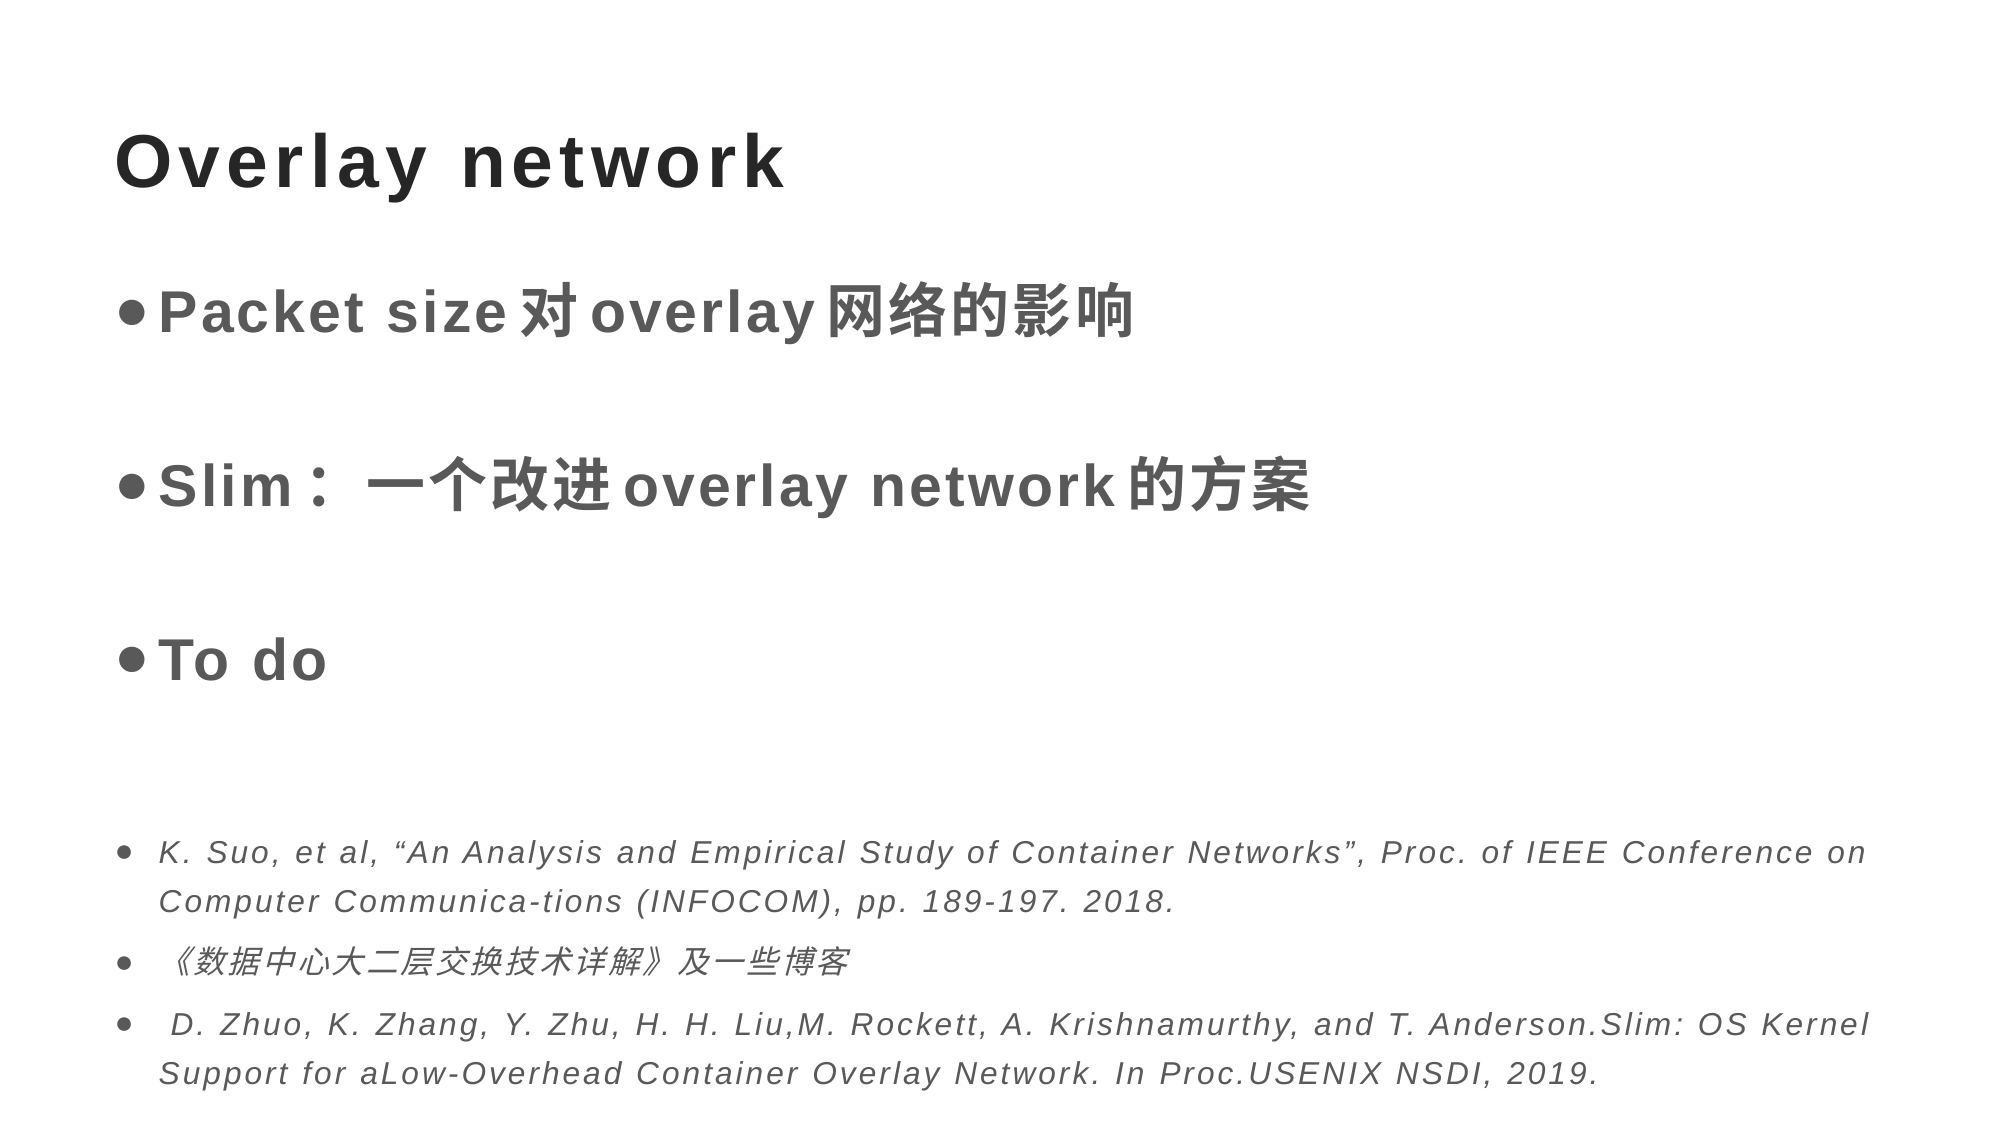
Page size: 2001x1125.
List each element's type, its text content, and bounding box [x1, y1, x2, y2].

title Overlay network [99, 99, 1900, 216]
list Packet size对overlay网络的影响 Slim：一个改进overlay network的方案 To do K. Suo, et al, “An Analysis and Empirical Study of Container Networks”, Proc. of IEEE Conference on Computer Communica-tions (INFOCOM), pp. 189-197. 2018. 《数据中心大二层交换技术详解》及一些博客 D. Zhuo, K. Zhang, Y. Zhu, H. H. Liu,M. Rockett, A. Krishnamurthy, and T. Anderson.Slim: OS Kernel Support for aLow-Overhead Container Overlay Network. In Proc.USENIX NSDI, 2019. [99, 244, 1900, 1102]
